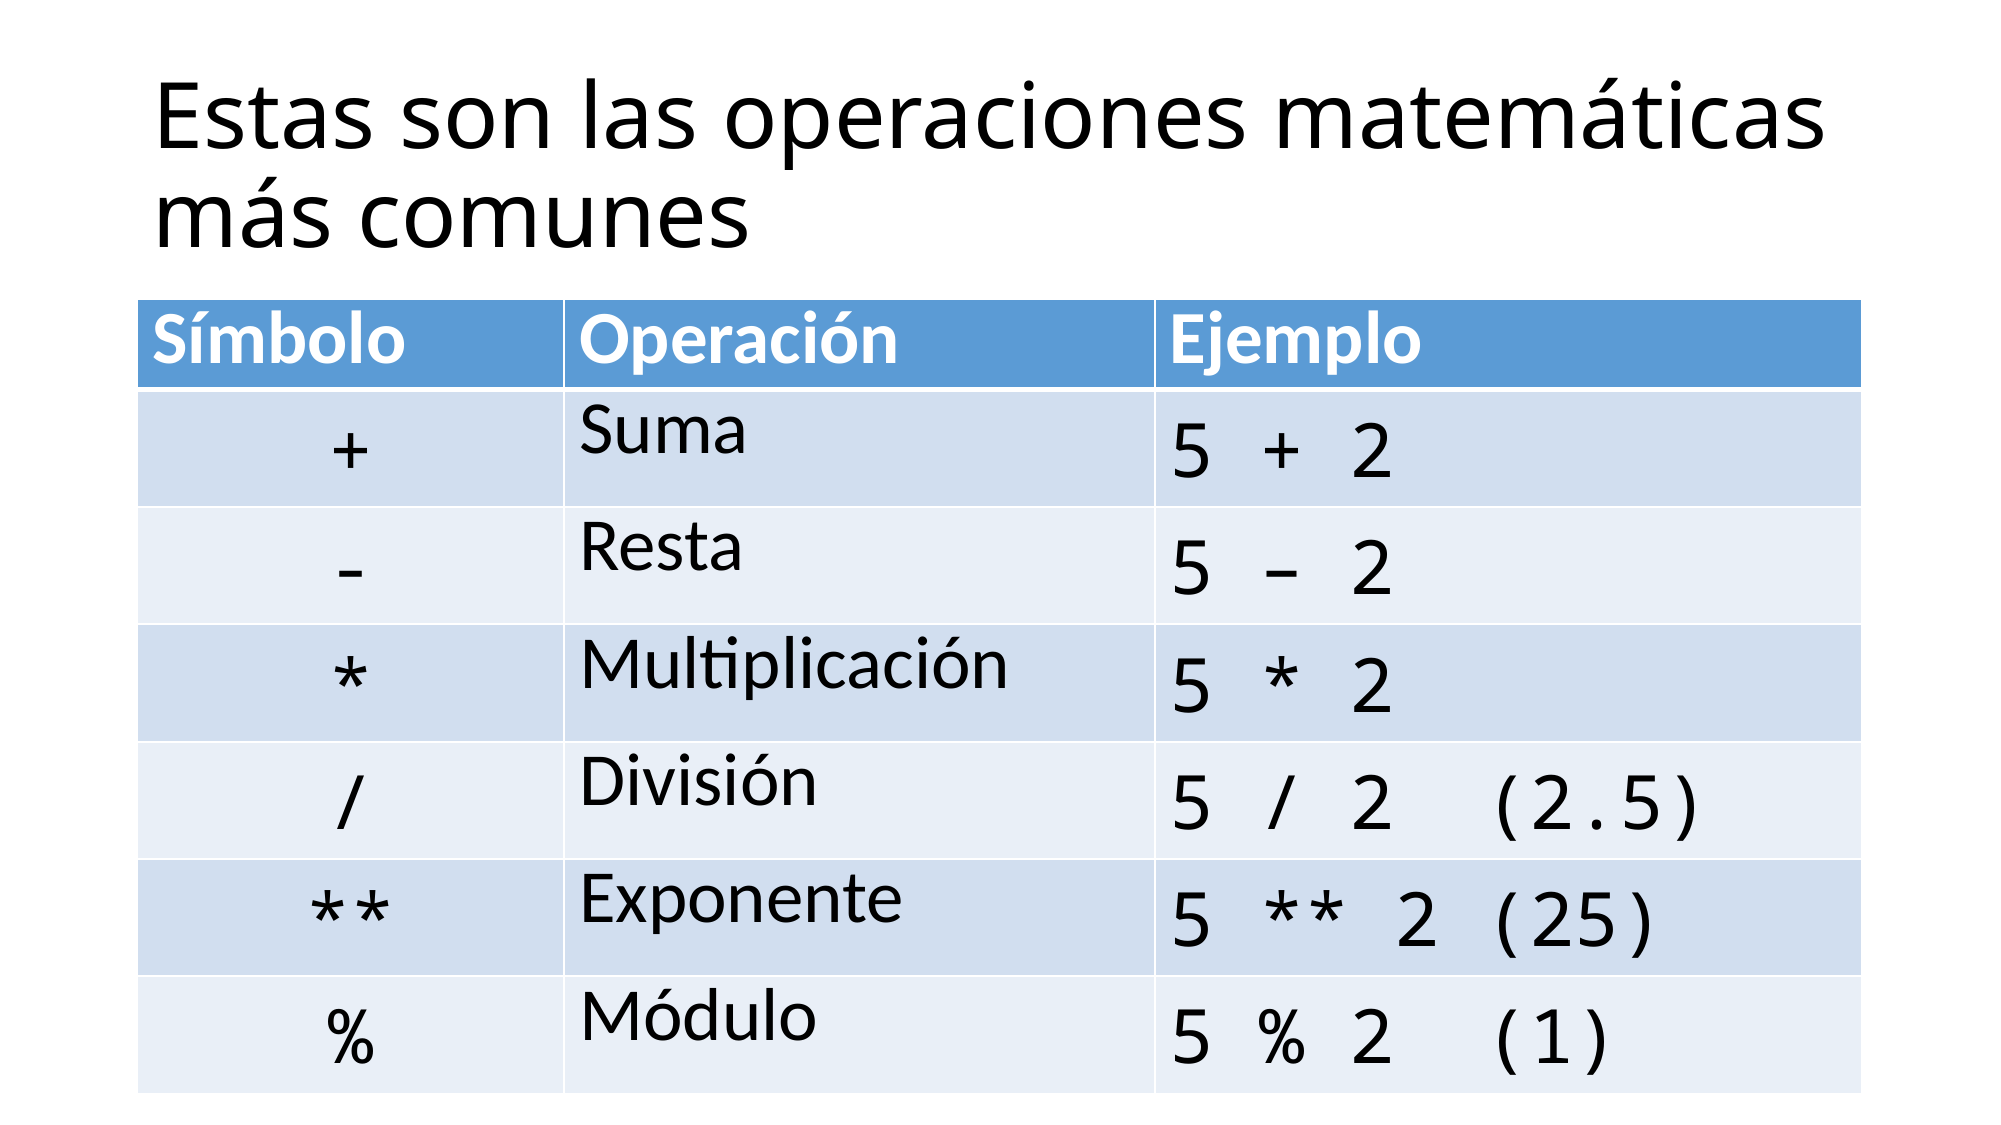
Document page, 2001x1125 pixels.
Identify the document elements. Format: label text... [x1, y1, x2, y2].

table_cell % [138, 977, 563, 1093]
table_cell Exponente [565, 860, 1154, 975]
table_header Operación [565, 300, 1154, 387]
table_cell 5 / 2 (2.5) [1156, 743, 1861, 858]
table_cell / [138, 743, 563, 858]
table_cell Módulo [565, 977, 1154, 1093]
table_cell 5 – 2 [1156, 508, 1861, 623]
table_cell 5 + 2 [1156, 392, 1861, 506]
table_cell * [138, 625, 563, 741]
table_cell + [138, 392, 563, 506]
table_cell ** [138, 860, 563, 975]
table_cell Suma [565, 392, 1154, 506]
table_cell Multiplicación [565, 625, 1154, 741]
title Estas son las operaciones matemáticas más comunes [137, 59, 1863, 278]
table_header Ejemplo [1156, 300, 1861, 387]
table_cell División [565, 743, 1154, 858]
table_cell - [138, 508, 563, 623]
table_cell 5 % 2 (1) [1156, 977, 1861, 1093]
table_cell Resta [565, 508, 1154, 623]
table_cell 5 ** 2 (25) [1156, 860, 1861, 975]
table_header Símbolo [138, 300, 563, 387]
table_cell 5 * 2 [1156, 625, 1861, 741]
